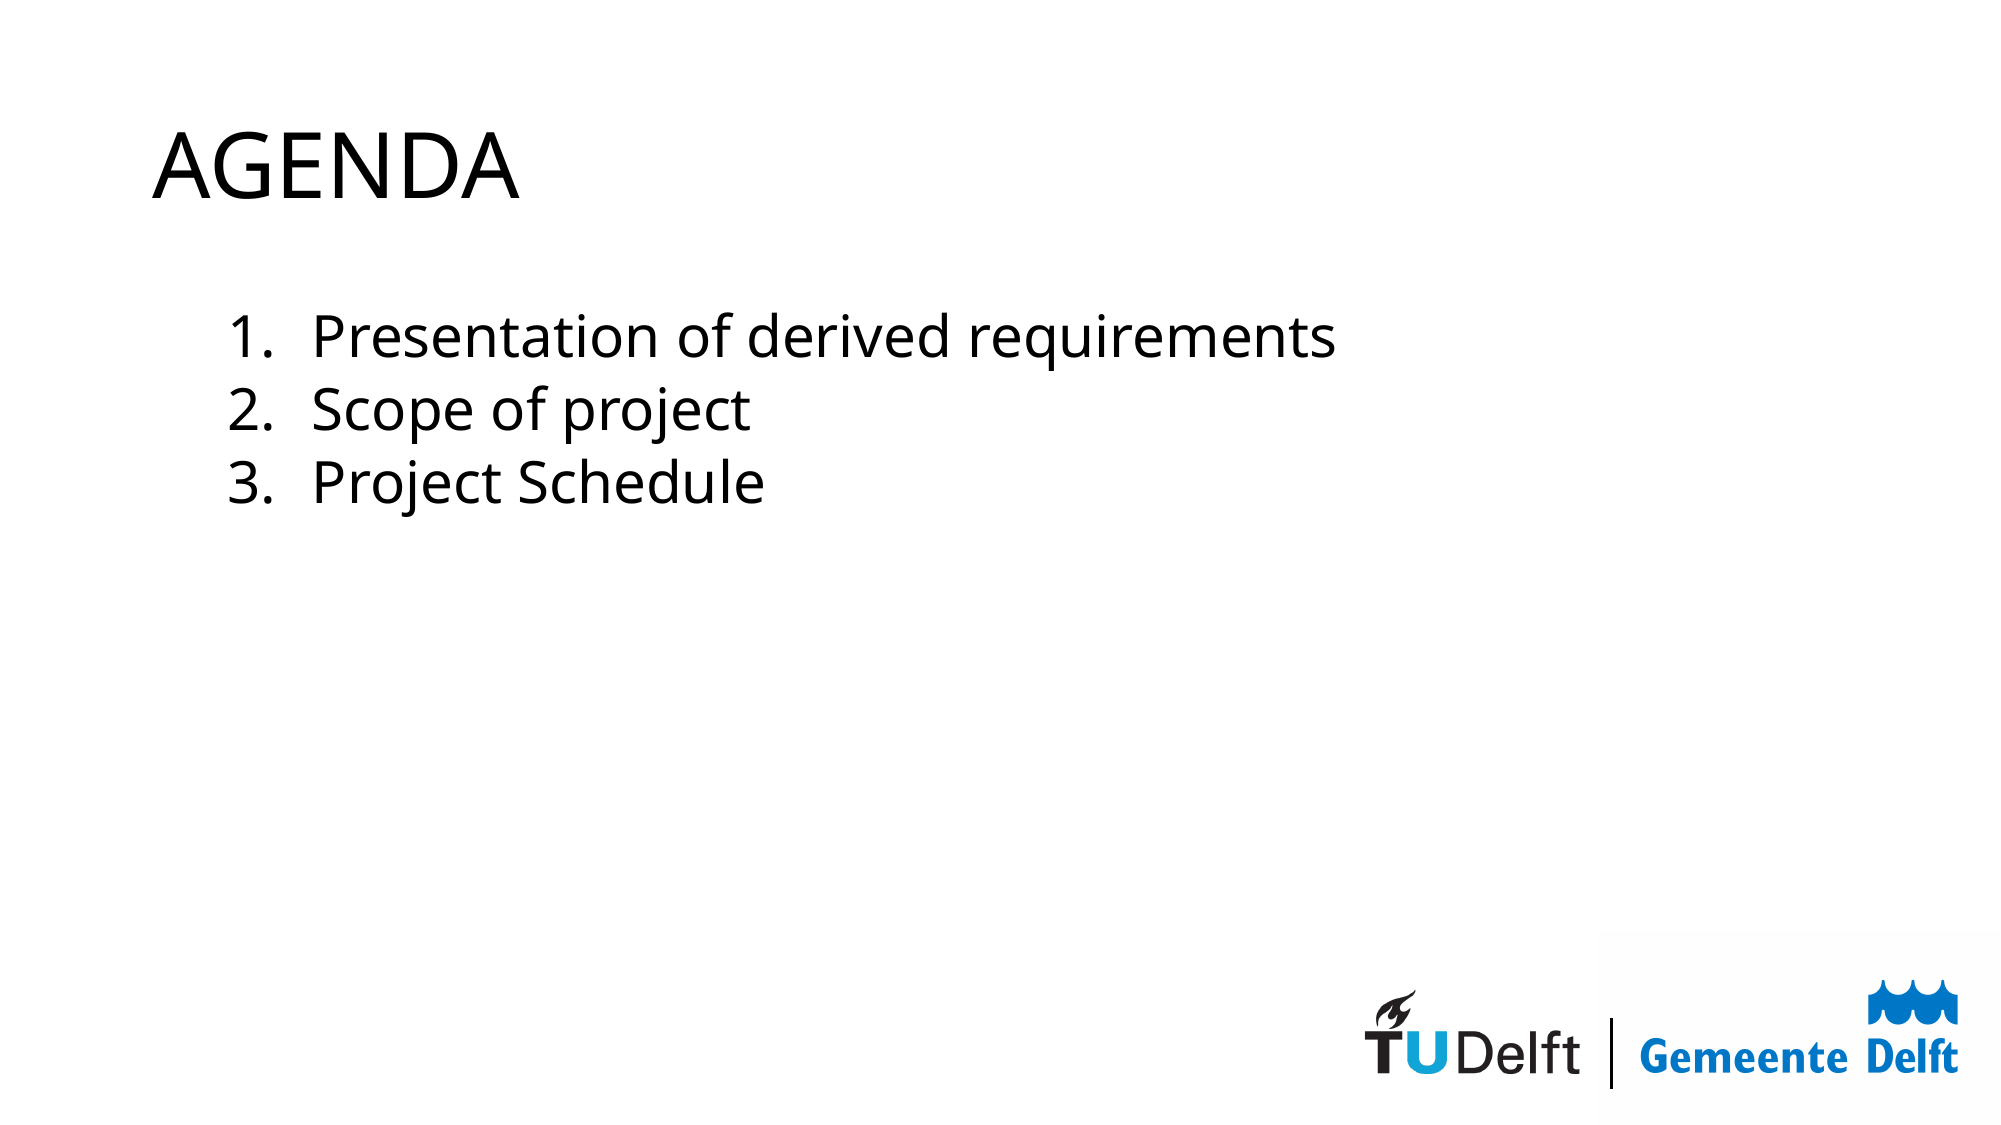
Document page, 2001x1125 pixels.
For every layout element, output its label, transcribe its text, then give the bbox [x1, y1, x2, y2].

title Agenda [137, 59, 1863, 278]
list Presentation of derived requirements Scope of project Project Schedule [137, 299, 1863, 1014]
picture [1343, 930, 2000, 1125]
